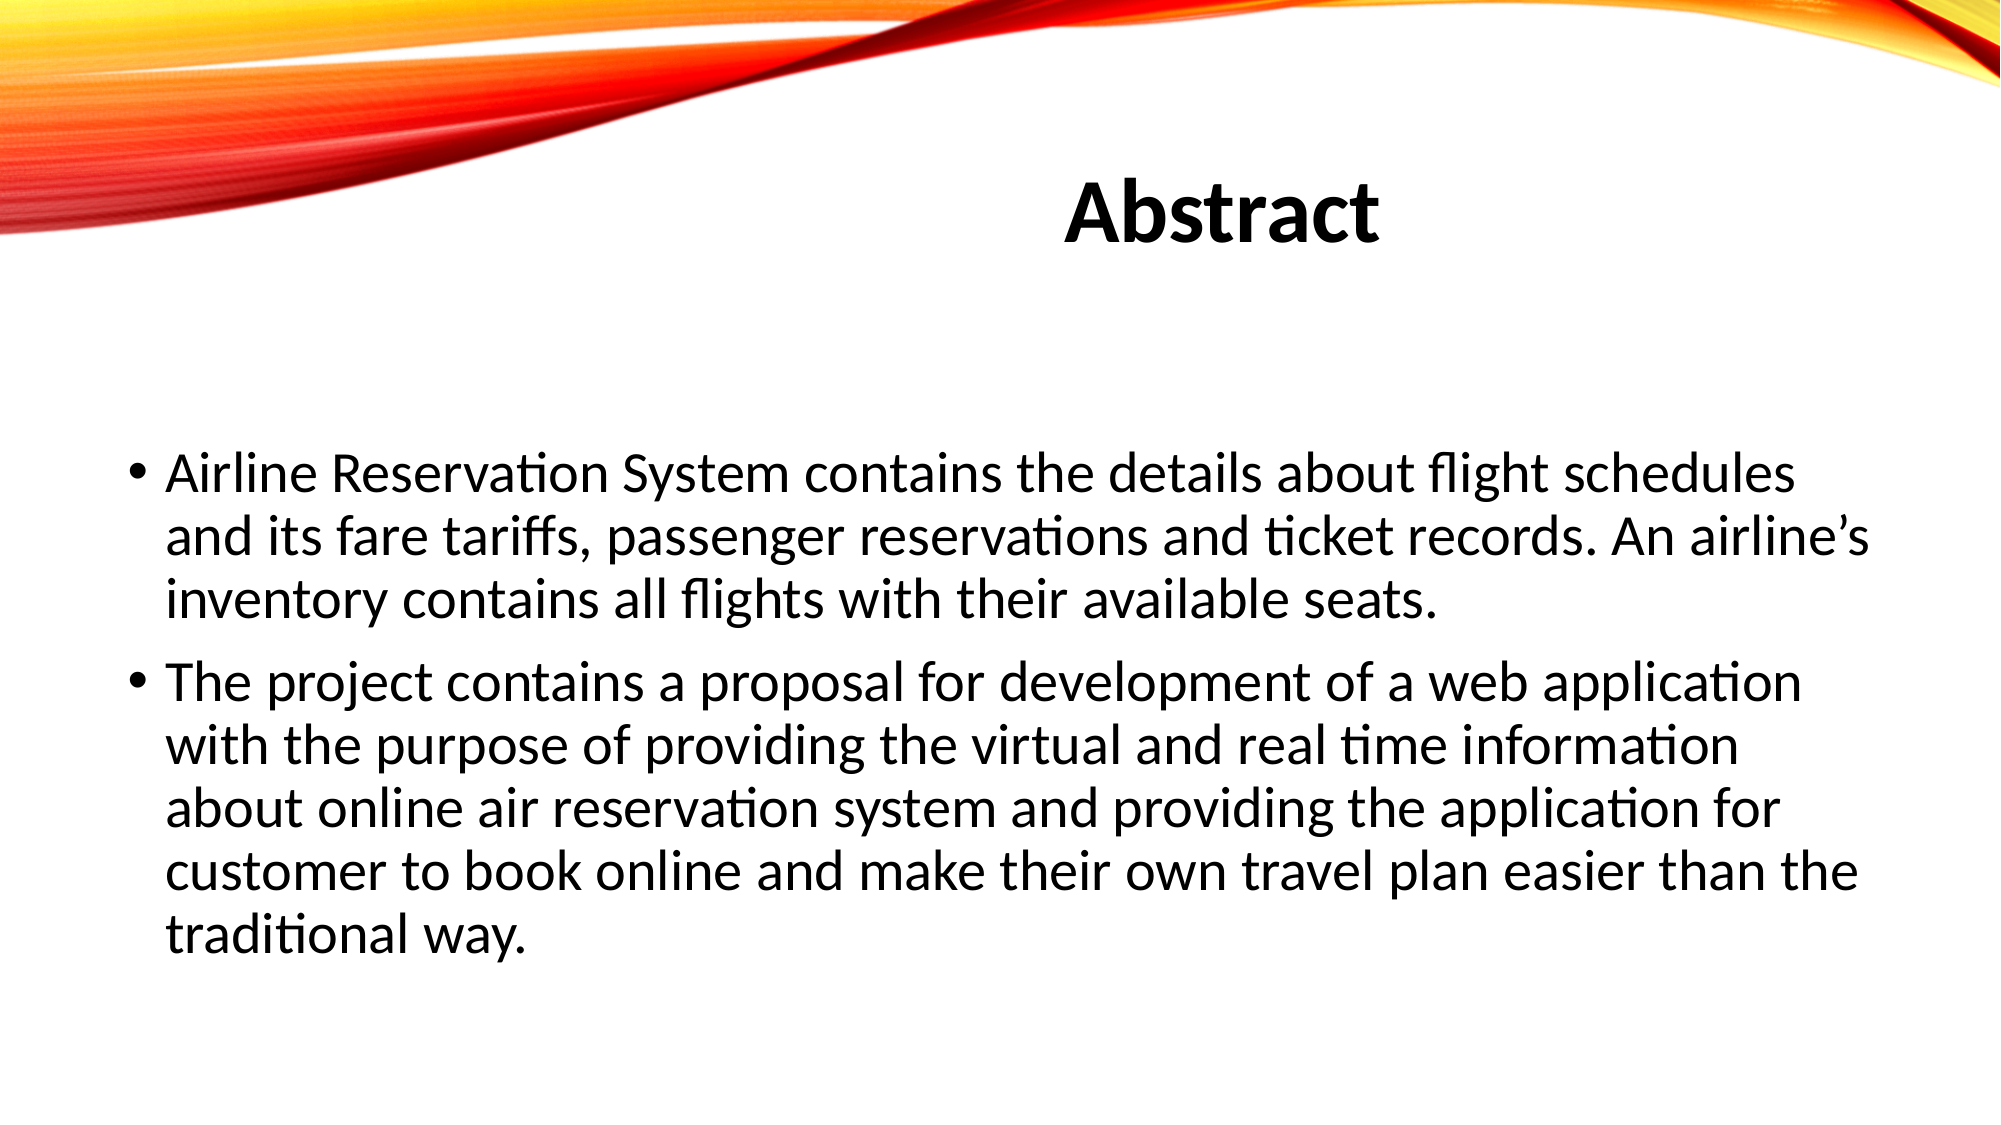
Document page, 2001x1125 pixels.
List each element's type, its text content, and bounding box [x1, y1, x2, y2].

title Abstract [558, 125, 1888, 338]
picture [0, 0, 2000, 237]
list Airline Reservation System contains the details about flight schedules and its fare tariffs, passenger reservations and ticket records. An airline’s inventory contains all flights with their available seats. The project contains a proposal for development of a web application with the purpose of providing the virtual and real time information about online air reservation system and providing the application for customer to book online and make their own travel plan easier than the traditional way. [112, 360, 1888, 1021]
